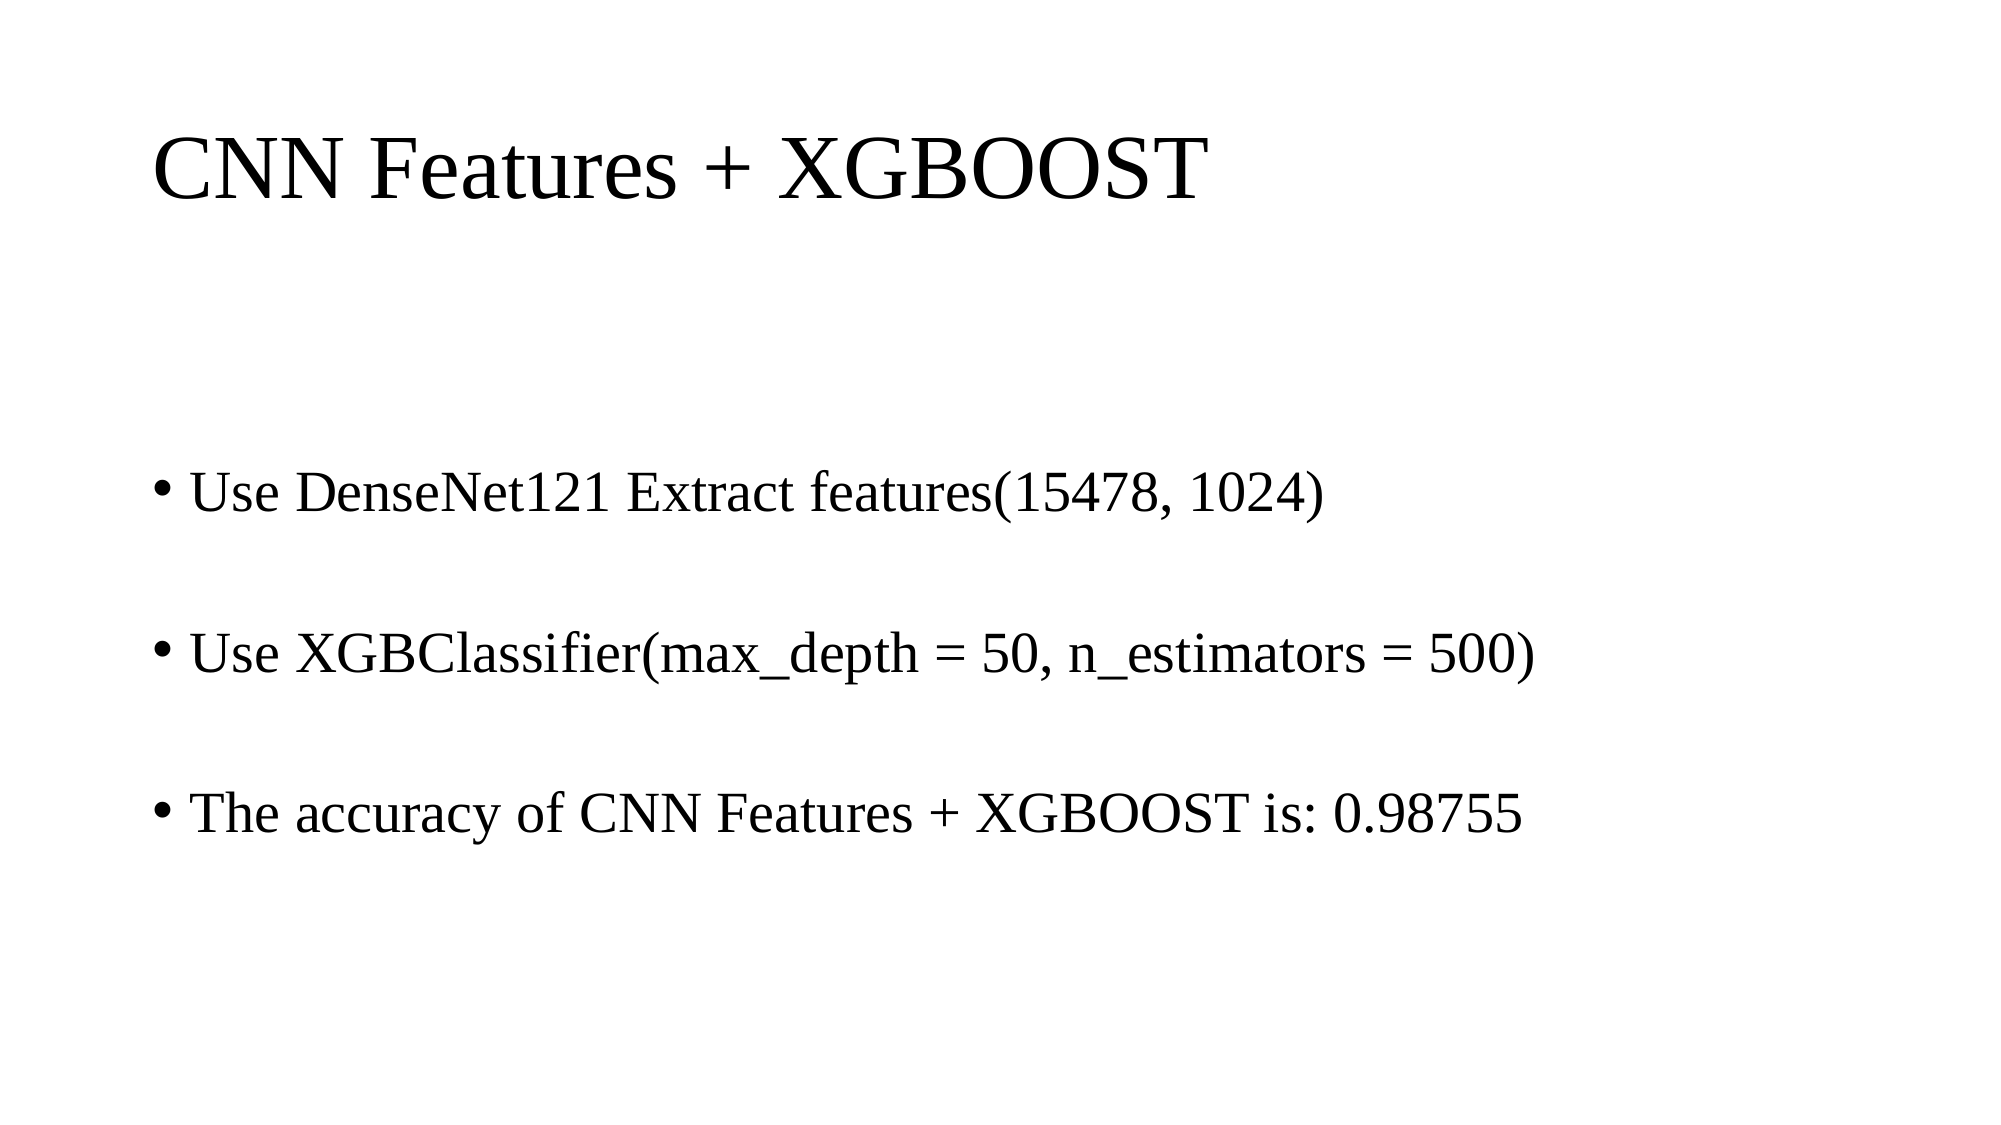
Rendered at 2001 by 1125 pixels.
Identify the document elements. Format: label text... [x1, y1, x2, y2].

title CNN Features + XGBOOST [137, 59, 1301, 278]
list Use DenseNet121 Extract features(15478, 1024) Use XGBClassifier(max_depth = 50, n_estimators = 500) The accuracy of CNN Features + XGBOOST is: 0.98755 [137, 375, 1863, 1090]
